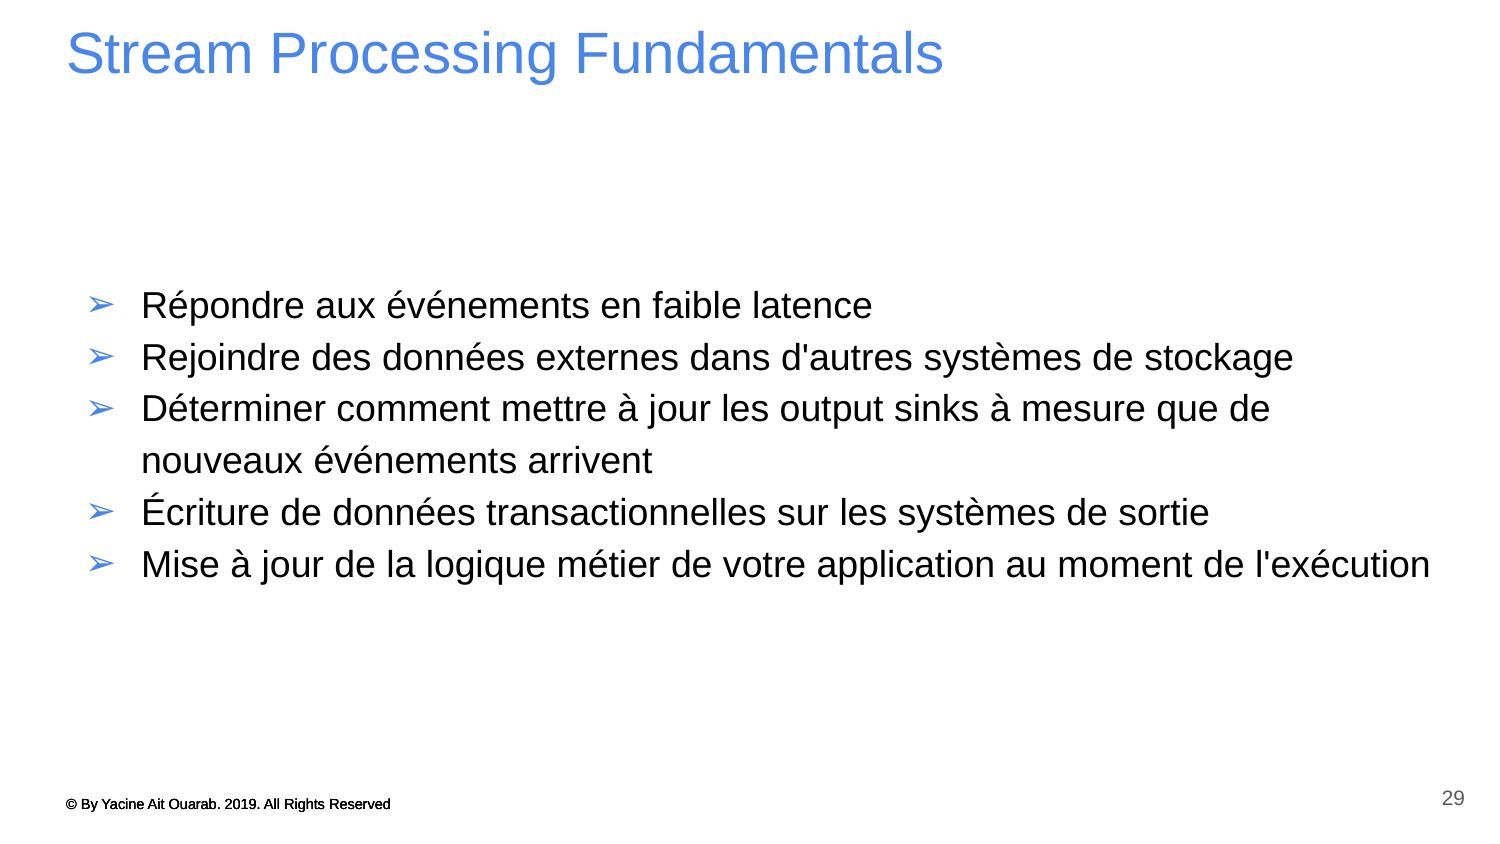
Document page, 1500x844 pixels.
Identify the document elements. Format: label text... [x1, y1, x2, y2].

title Stream Processing Fundamentals [51, 0, 1449, 93]
slide_number 29 [1389, 764, 1480, 830]
list Répondre aux événements en faible latence Rejoindre des données externes dans d'autres systèmes de stockage Déterminer comment mettre à jour les output sinks à mesure que de nouveaux événements arrivent Écriture de données transactionnelles sur les systèmes de sortie Mise à jour de la logique métier de votre application au moment de l'exécution [51, 93, 1449, 765]
